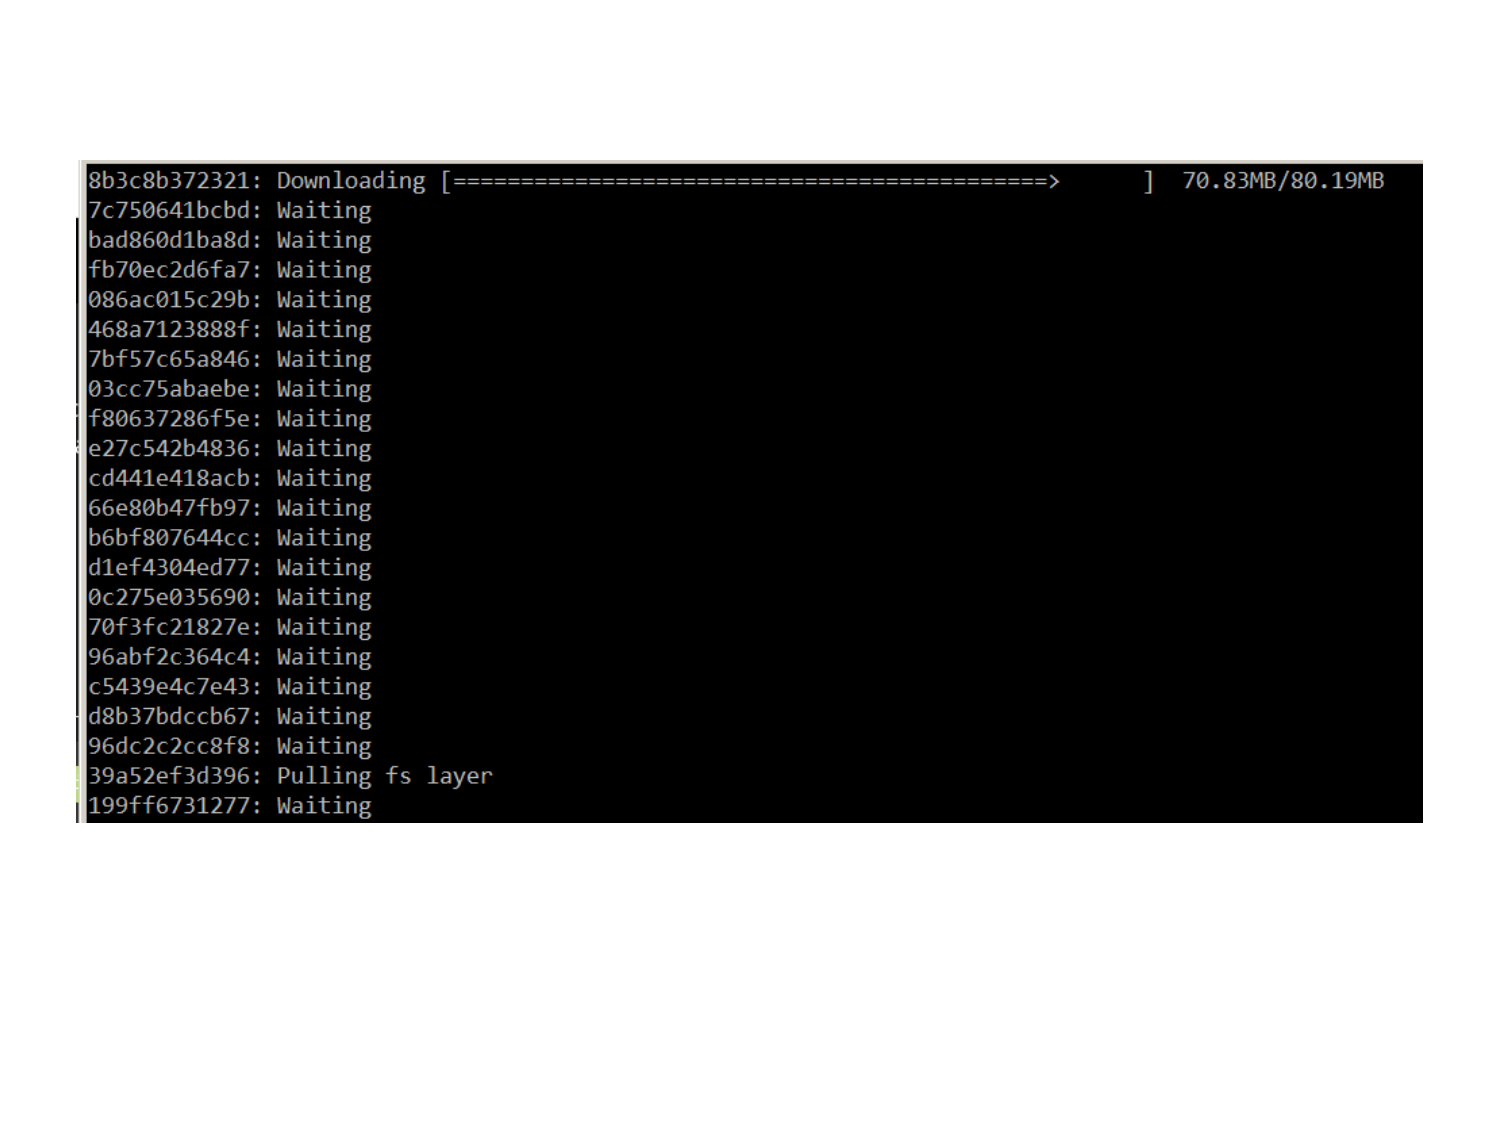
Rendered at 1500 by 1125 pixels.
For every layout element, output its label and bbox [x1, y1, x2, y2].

picture [76, 160, 1423, 823]
